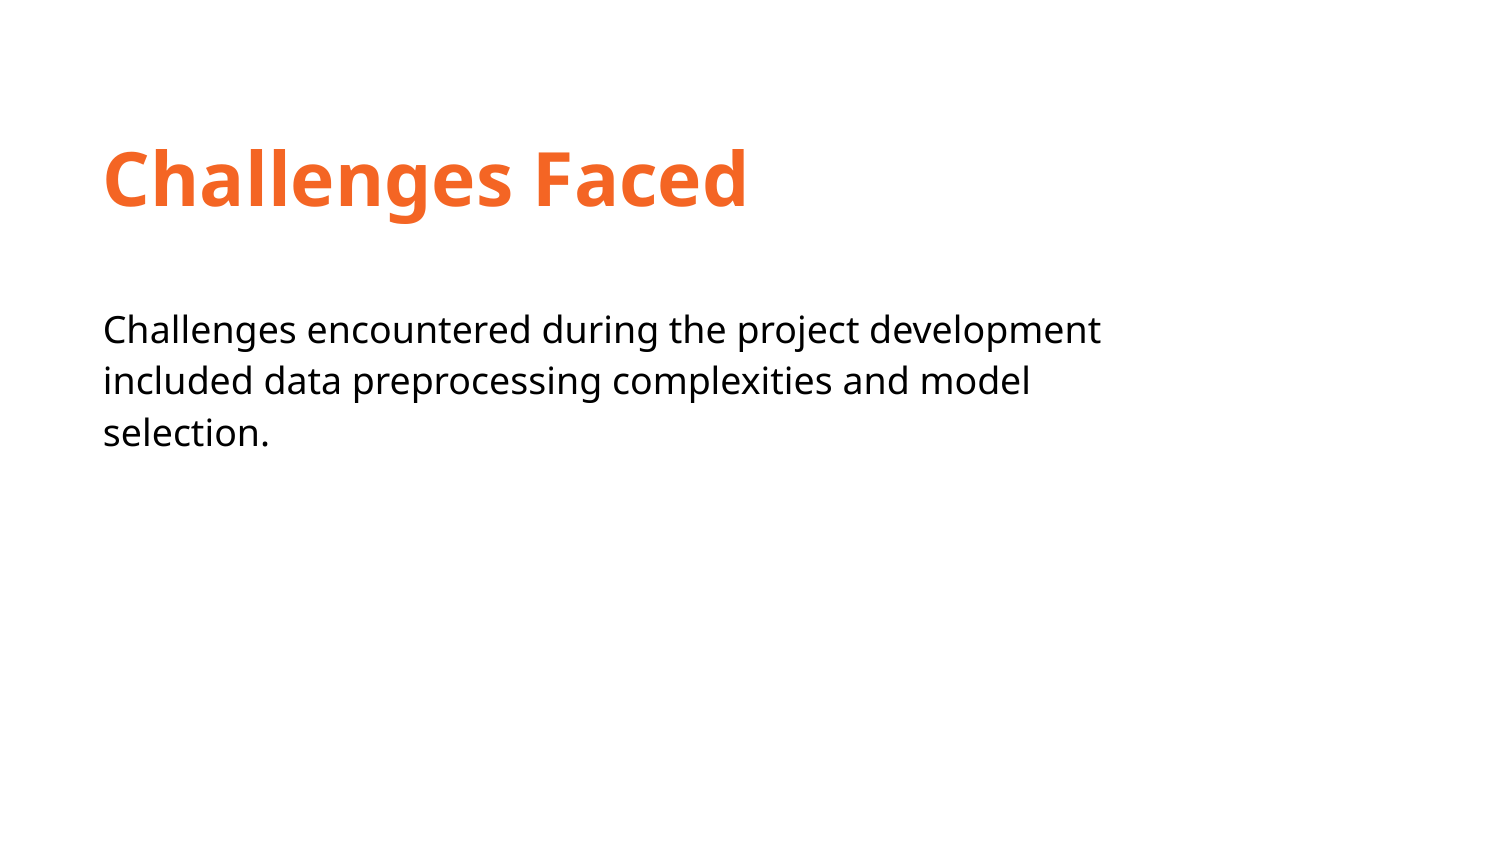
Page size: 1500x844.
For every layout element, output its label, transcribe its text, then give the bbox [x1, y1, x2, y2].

title Challenges encountered during the project development included data preprocessing complexities and model selection. [87, 283, 1210, 787]
title Challenges Faced [87, 116, 941, 243]
